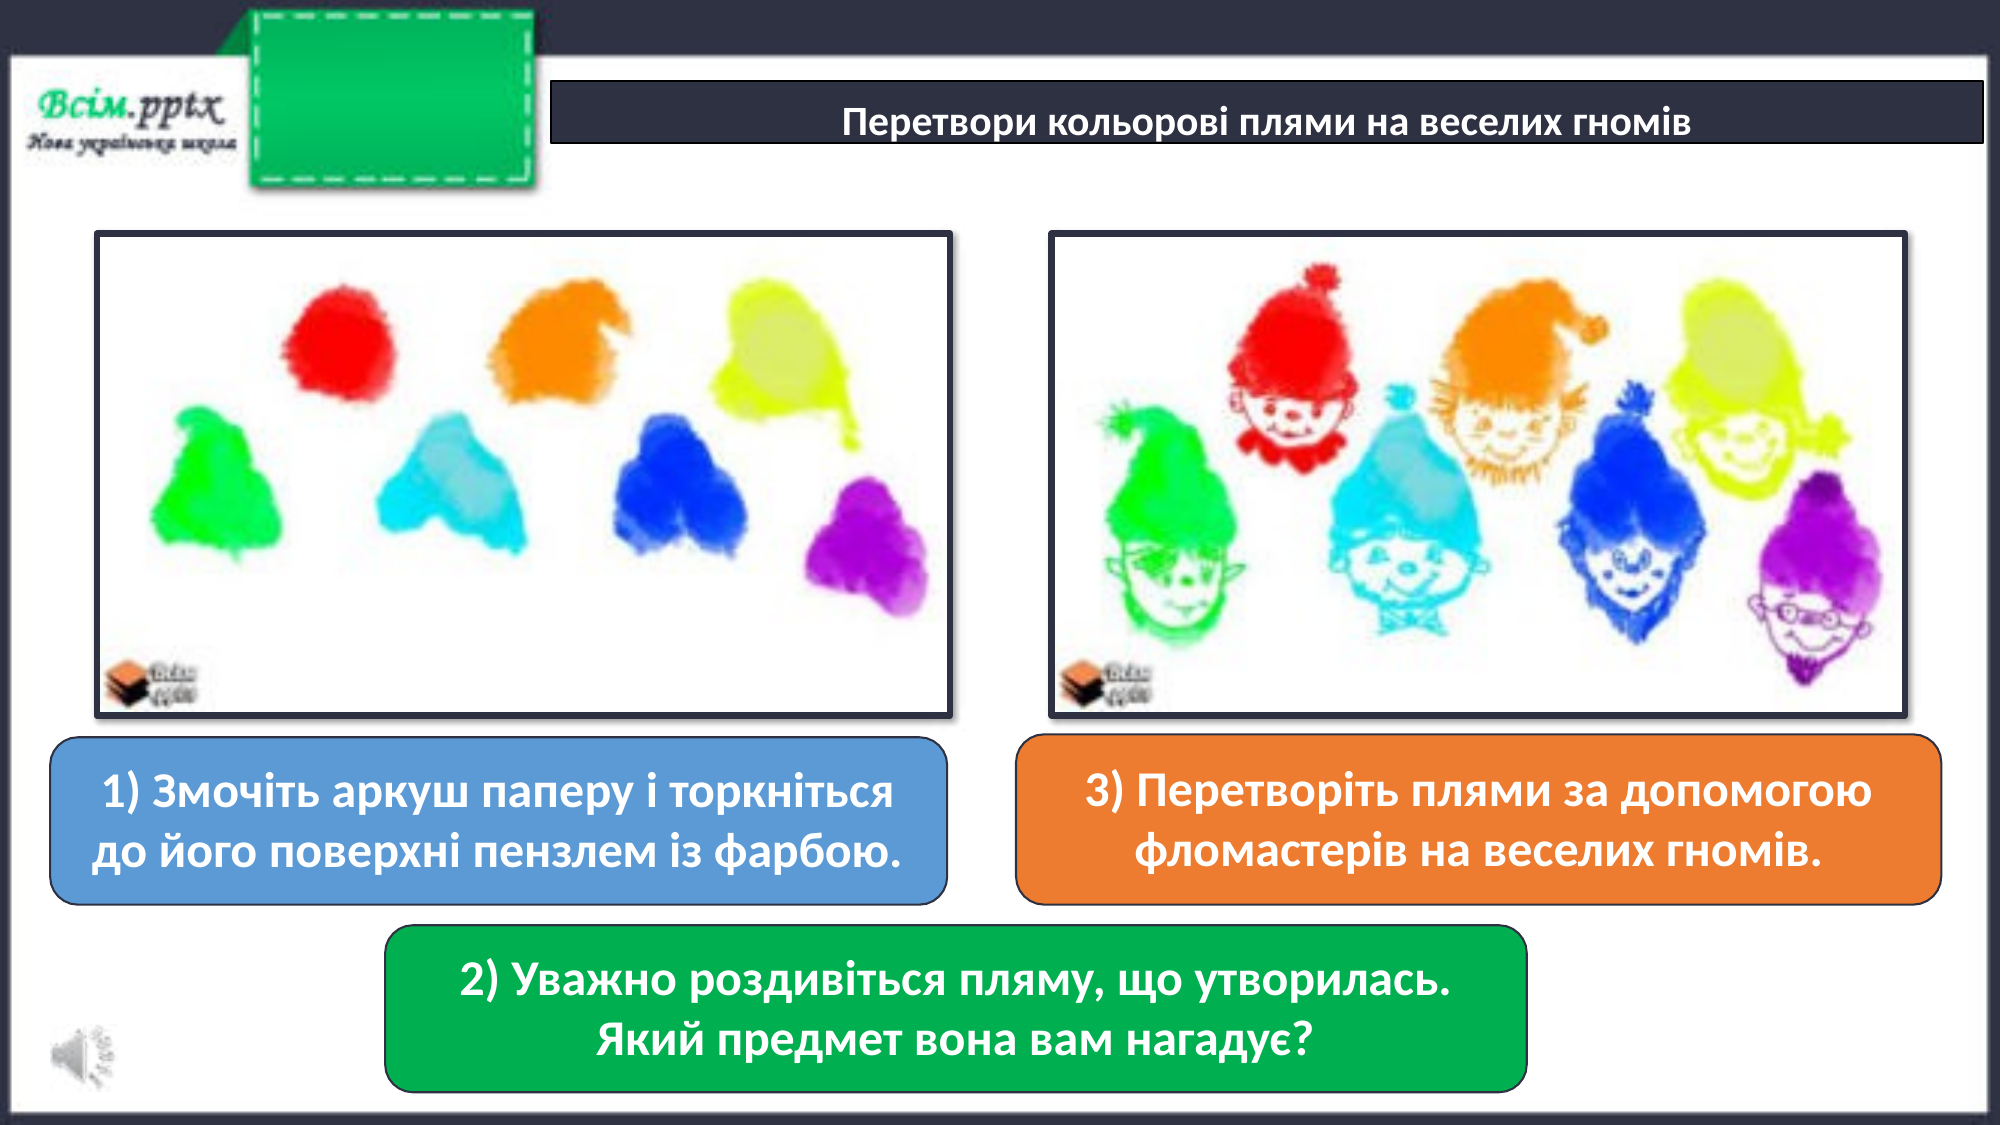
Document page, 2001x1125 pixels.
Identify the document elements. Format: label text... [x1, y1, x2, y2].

text_box Перетвори кольорові плями на веселих гномів [550, 81, 1984, 144]
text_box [383, 923, 1529, 1094]
picture [0, 0, 2000, 1125]
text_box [1014, 225, 1943, 906]
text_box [48, 225, 967, 906]
